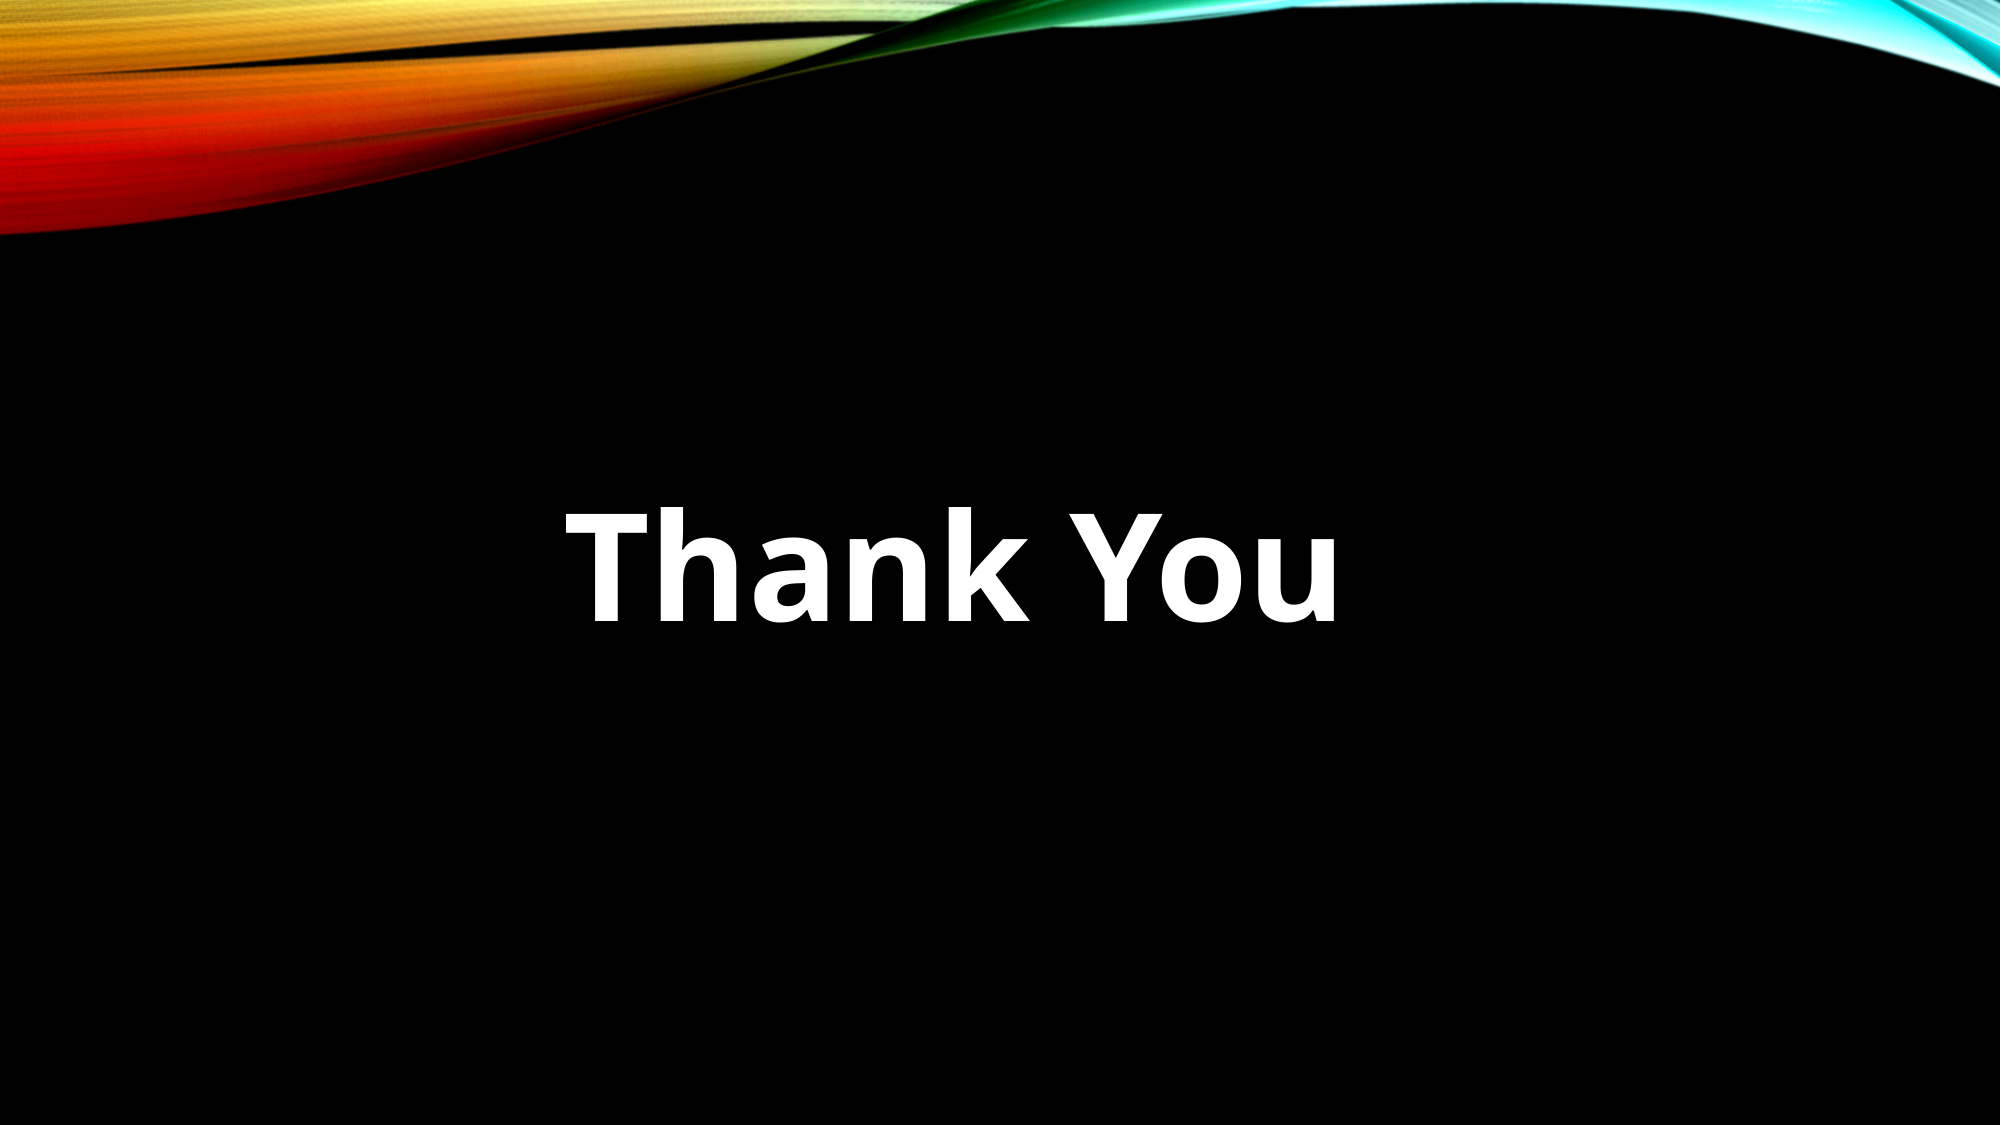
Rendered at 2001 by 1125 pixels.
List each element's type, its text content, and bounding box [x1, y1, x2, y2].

list Thank You [92, 283, 1818, 998]
picture [0, 0, 2000, 237]
